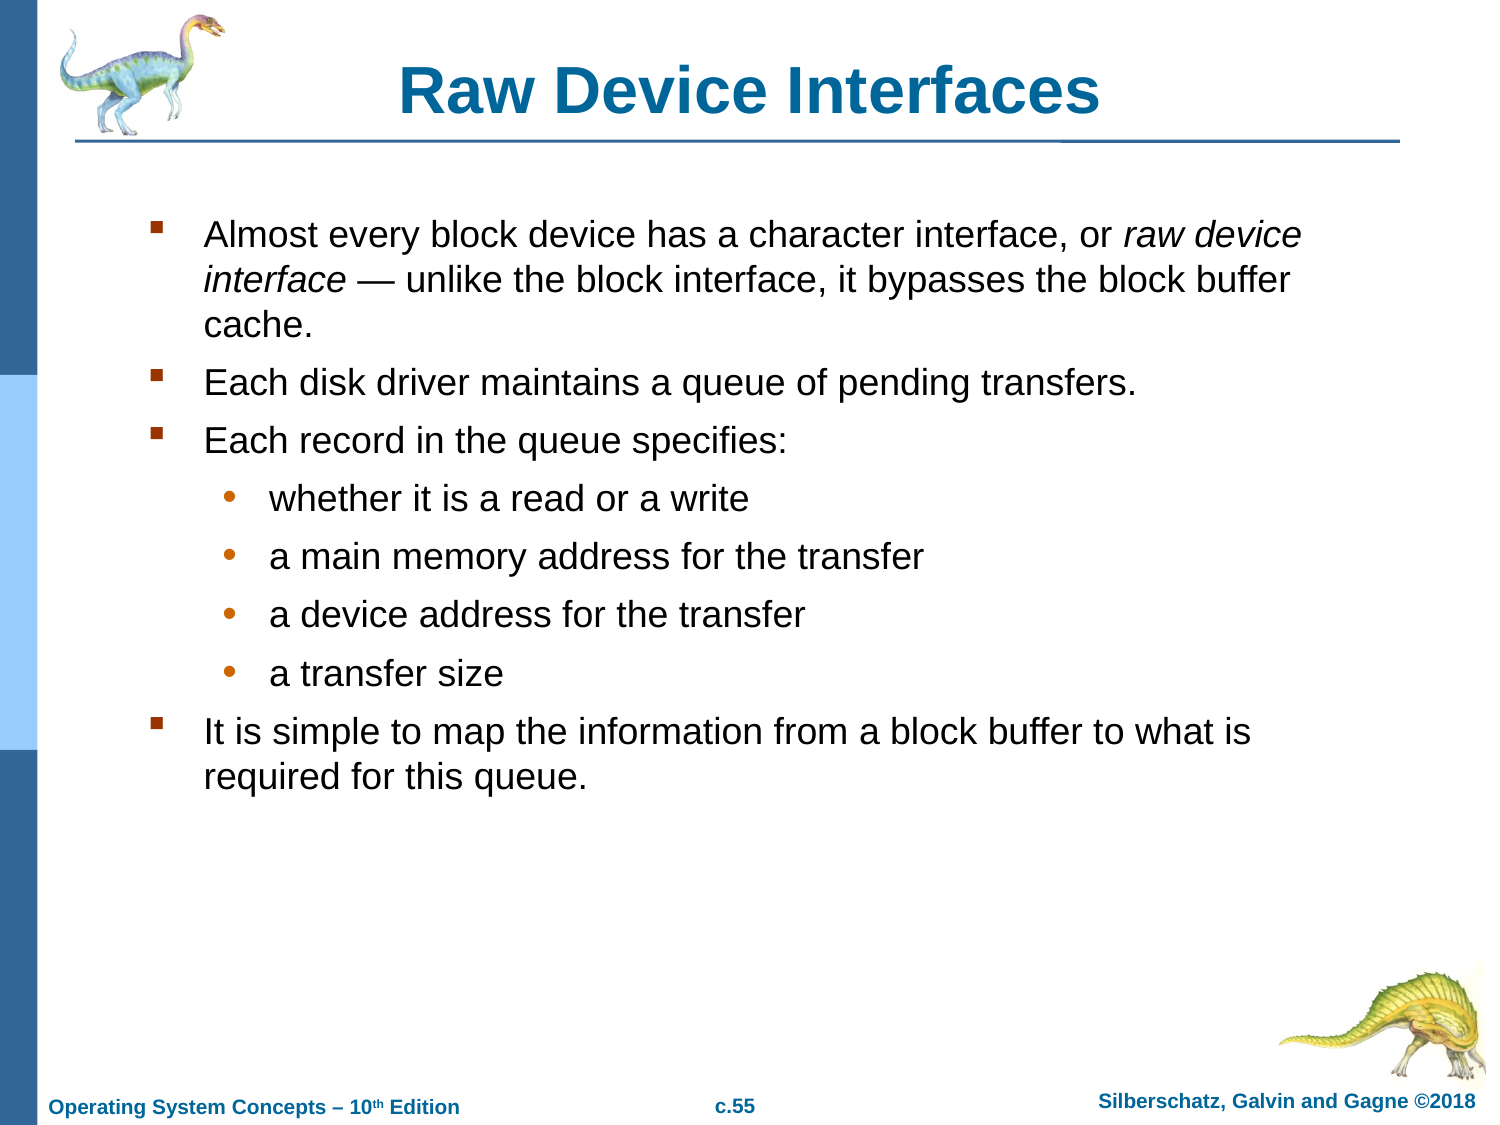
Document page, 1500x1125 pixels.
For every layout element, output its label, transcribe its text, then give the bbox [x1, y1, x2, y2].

picture [46, 0, 243, 149]
picture [1275, 959, 1486, 1090]
list Almost every block device has a character interface, or raw device interface — unlike the block interface, it bypasses the block buffer cache. Each disk driver maintains a queue of pending transfers. Each record in the queue specifies: whether it is a read or a write a main memory address for the transfer a device address for the transfer a transfer size It is simple to map the information from a block buffer to what is required for this queue. [132, 202, 1389, 1026]
title Raw Device Interfaces [74, 39, 1426, 135]
